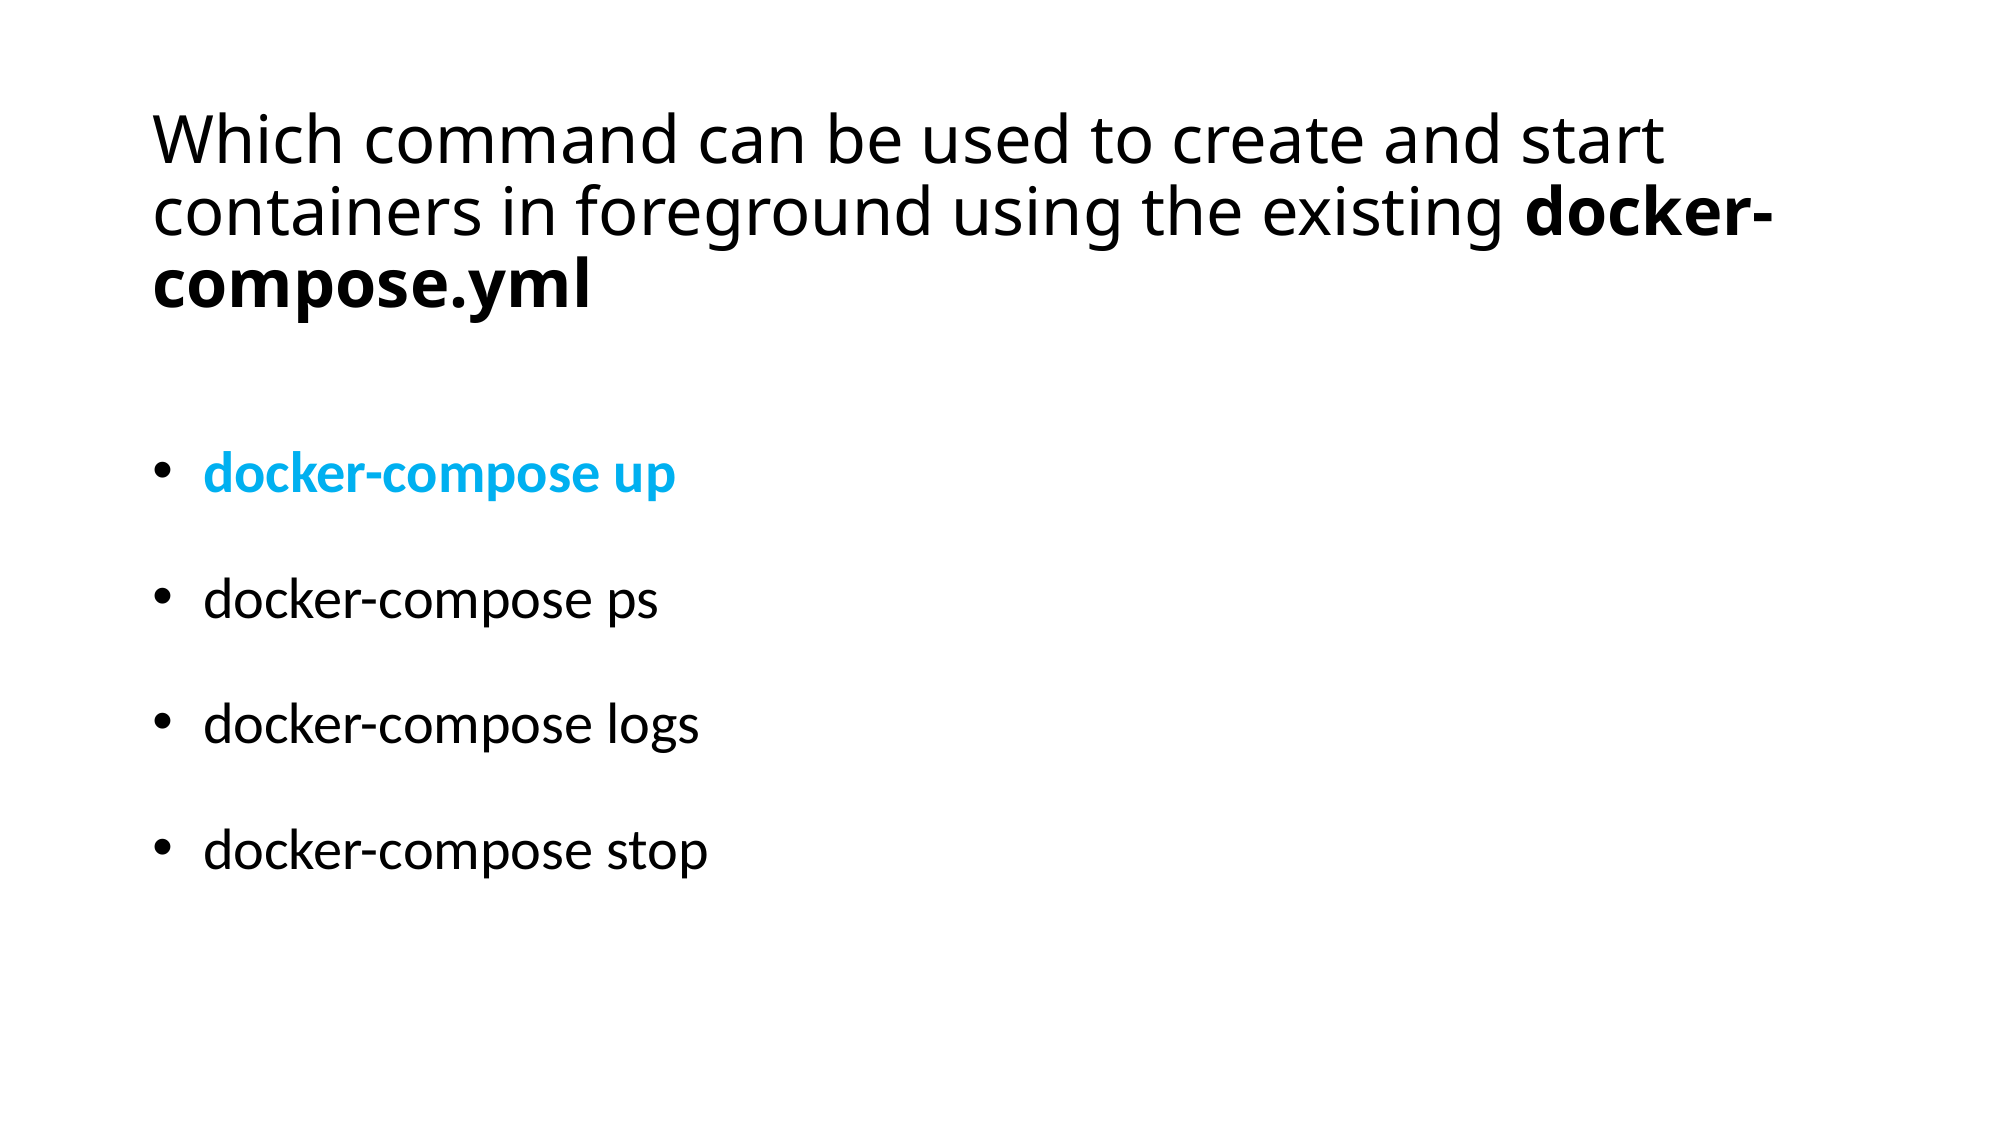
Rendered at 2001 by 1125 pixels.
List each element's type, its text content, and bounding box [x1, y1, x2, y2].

list docker-compose up docker-compose ps docker-compose logs docker-compose stop [137, 391, 1863, 1014]
title Which command can be used to create and start containers in foreground using the existing docker-compose.yml [137, 59, 1863, 369]
